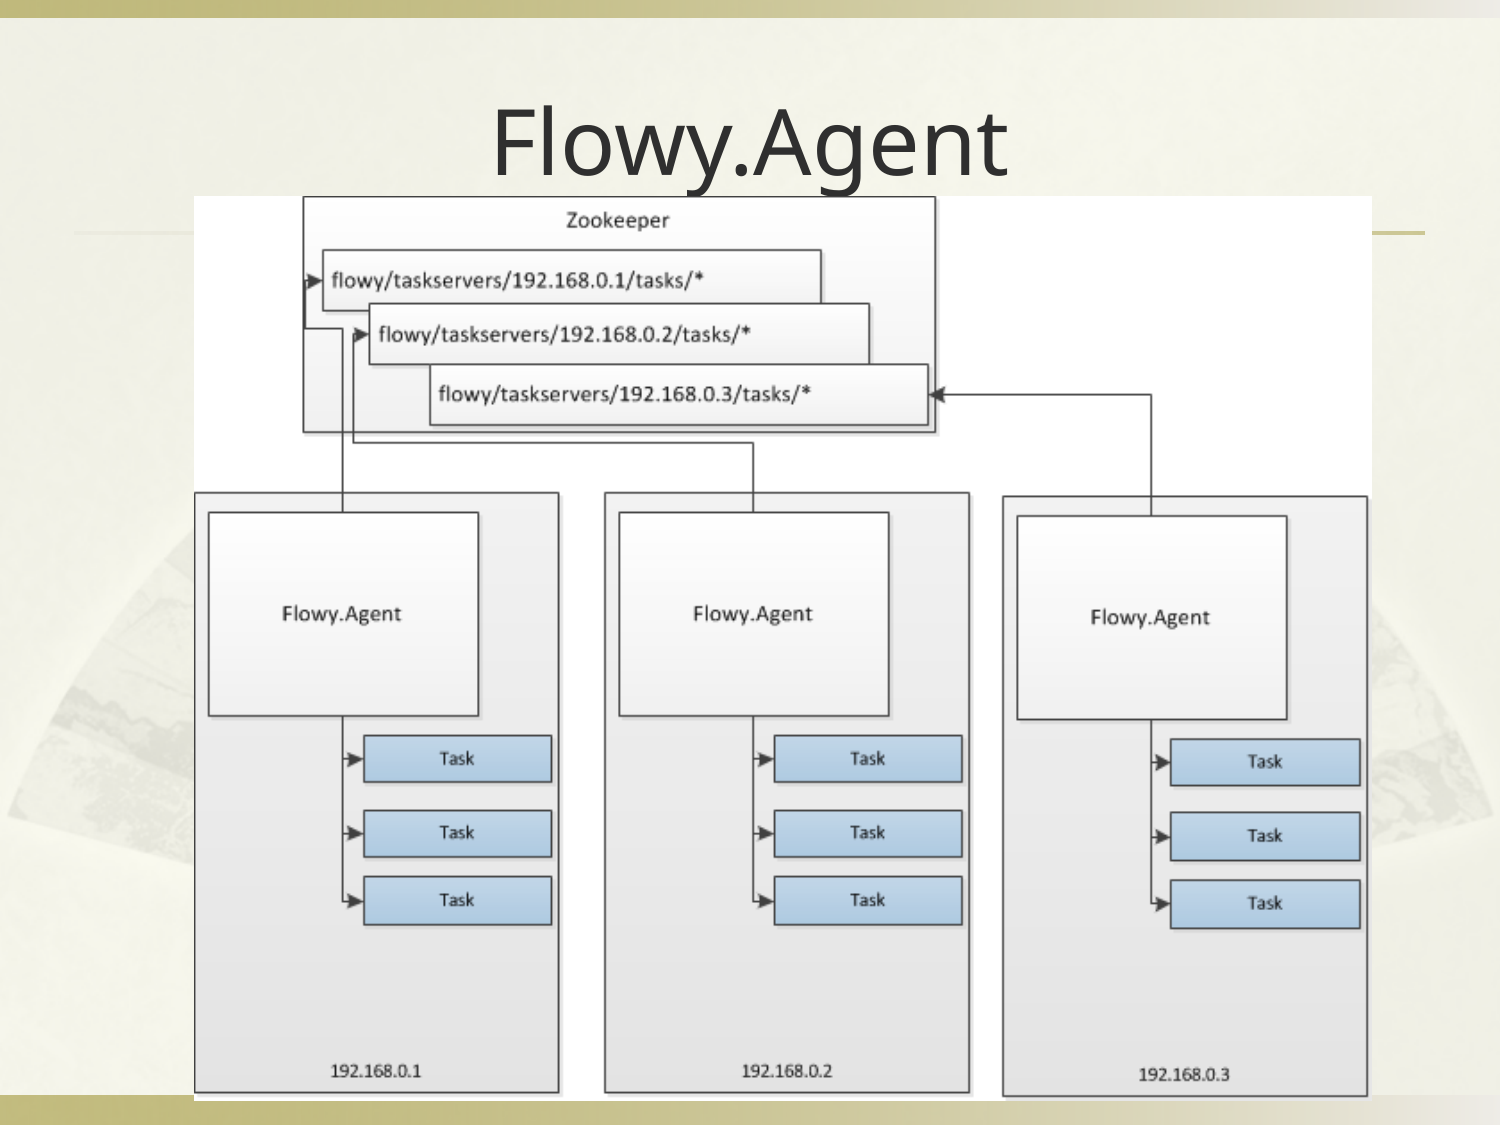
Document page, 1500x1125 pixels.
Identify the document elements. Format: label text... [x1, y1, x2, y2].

title Flowy.Agent [75, 45, 1425, 233]
picture [194, 195, 1373, 1101]
